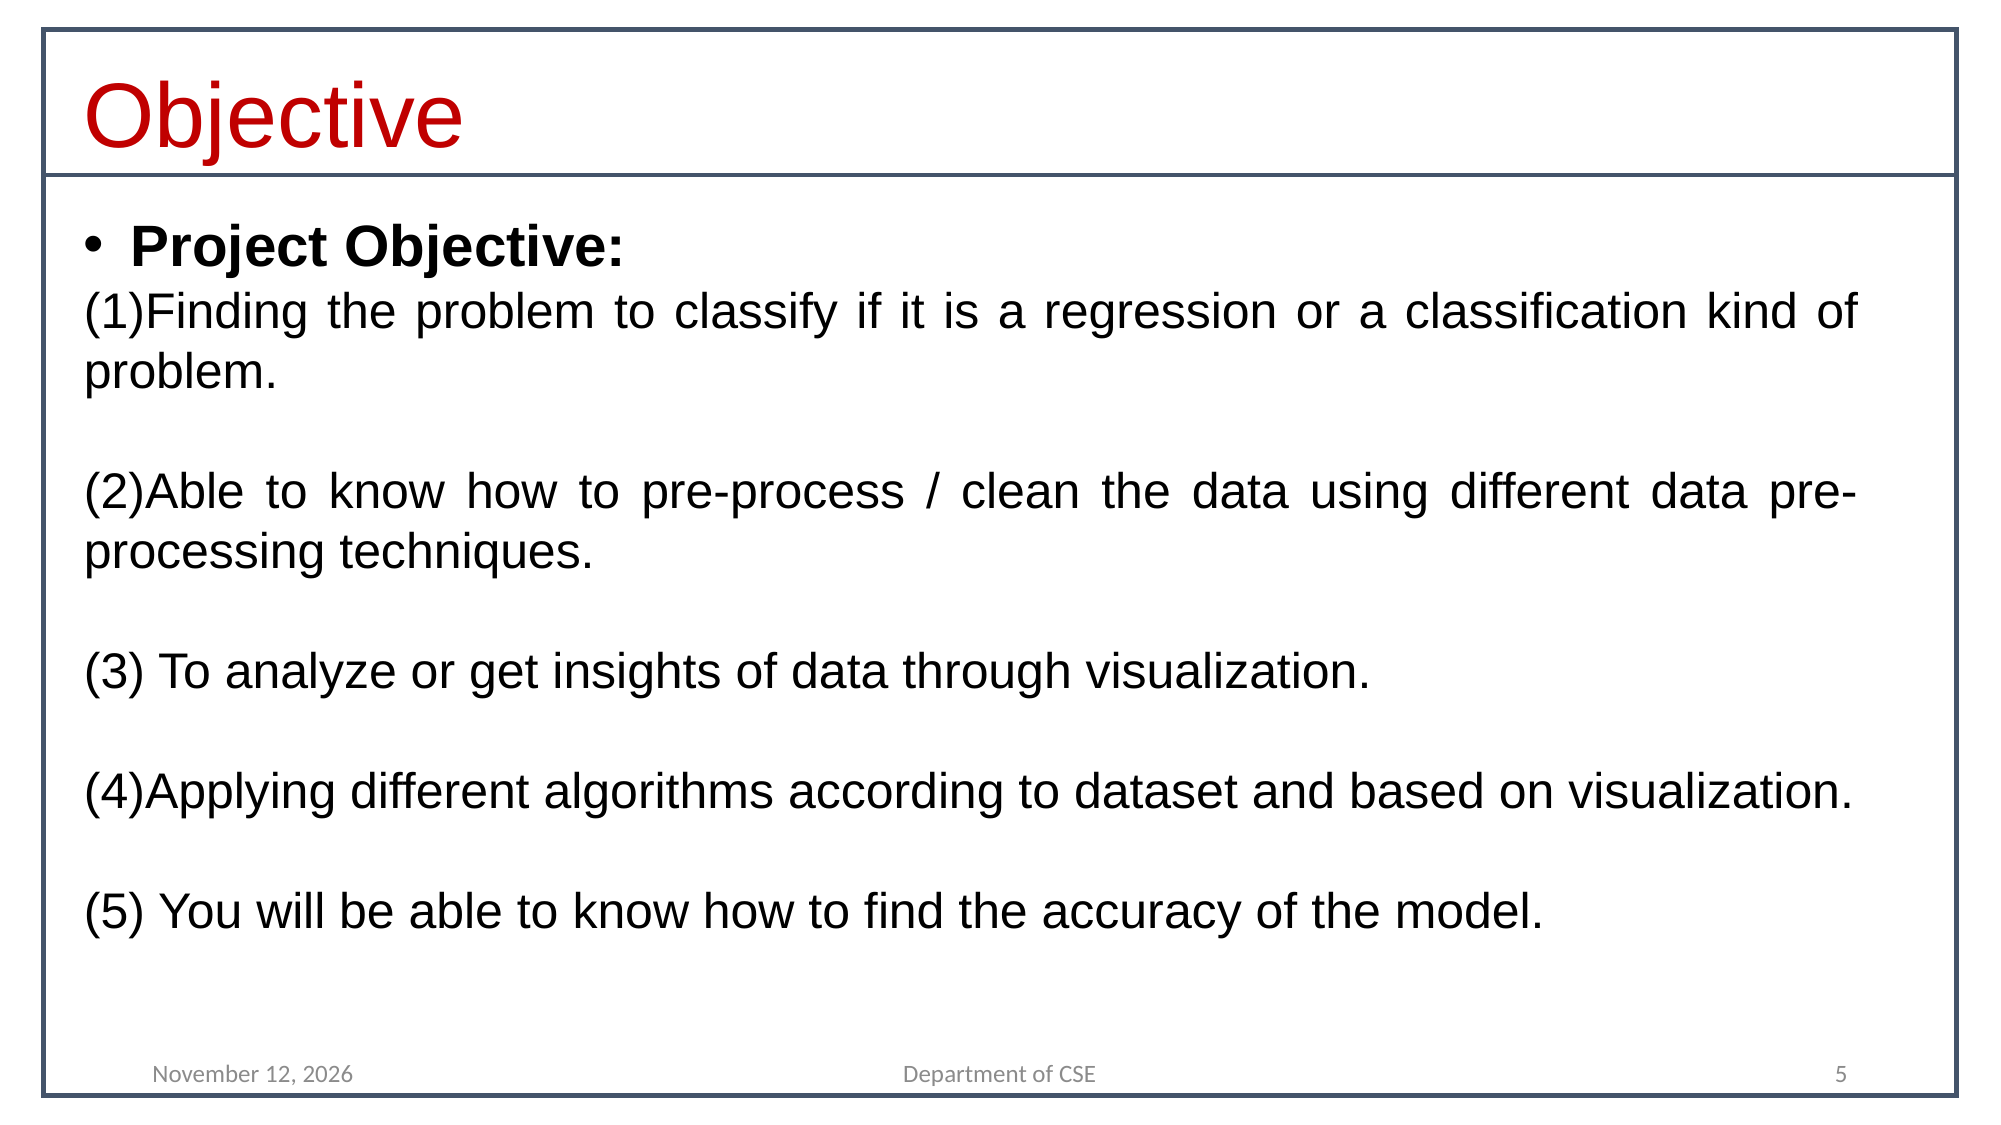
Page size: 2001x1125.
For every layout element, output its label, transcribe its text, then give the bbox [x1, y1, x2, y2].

text_box Objective [69, 48, 1869, 173]
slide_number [137, 1042, 588, 1103]
text_box Project Objective: (1)Finding the problem to classify if it is a regression or a classification kind of problem. (2)Able to know how to pre-process / clean the data using different data pre-processing techniques. (3) To analyze or get insights of data through visualization. (4)Applying different algorithms according to dataset and based on visualization. (5) You will be able to know how to find the accuracy of the model. [69, 201, 1874, 1066]
text_box [42, 28, 1958, 1096]
footer Department of CSE [662, 1042, 1338, 1103]
slide_number 5 [1412, 1042, 1863, 1103]
